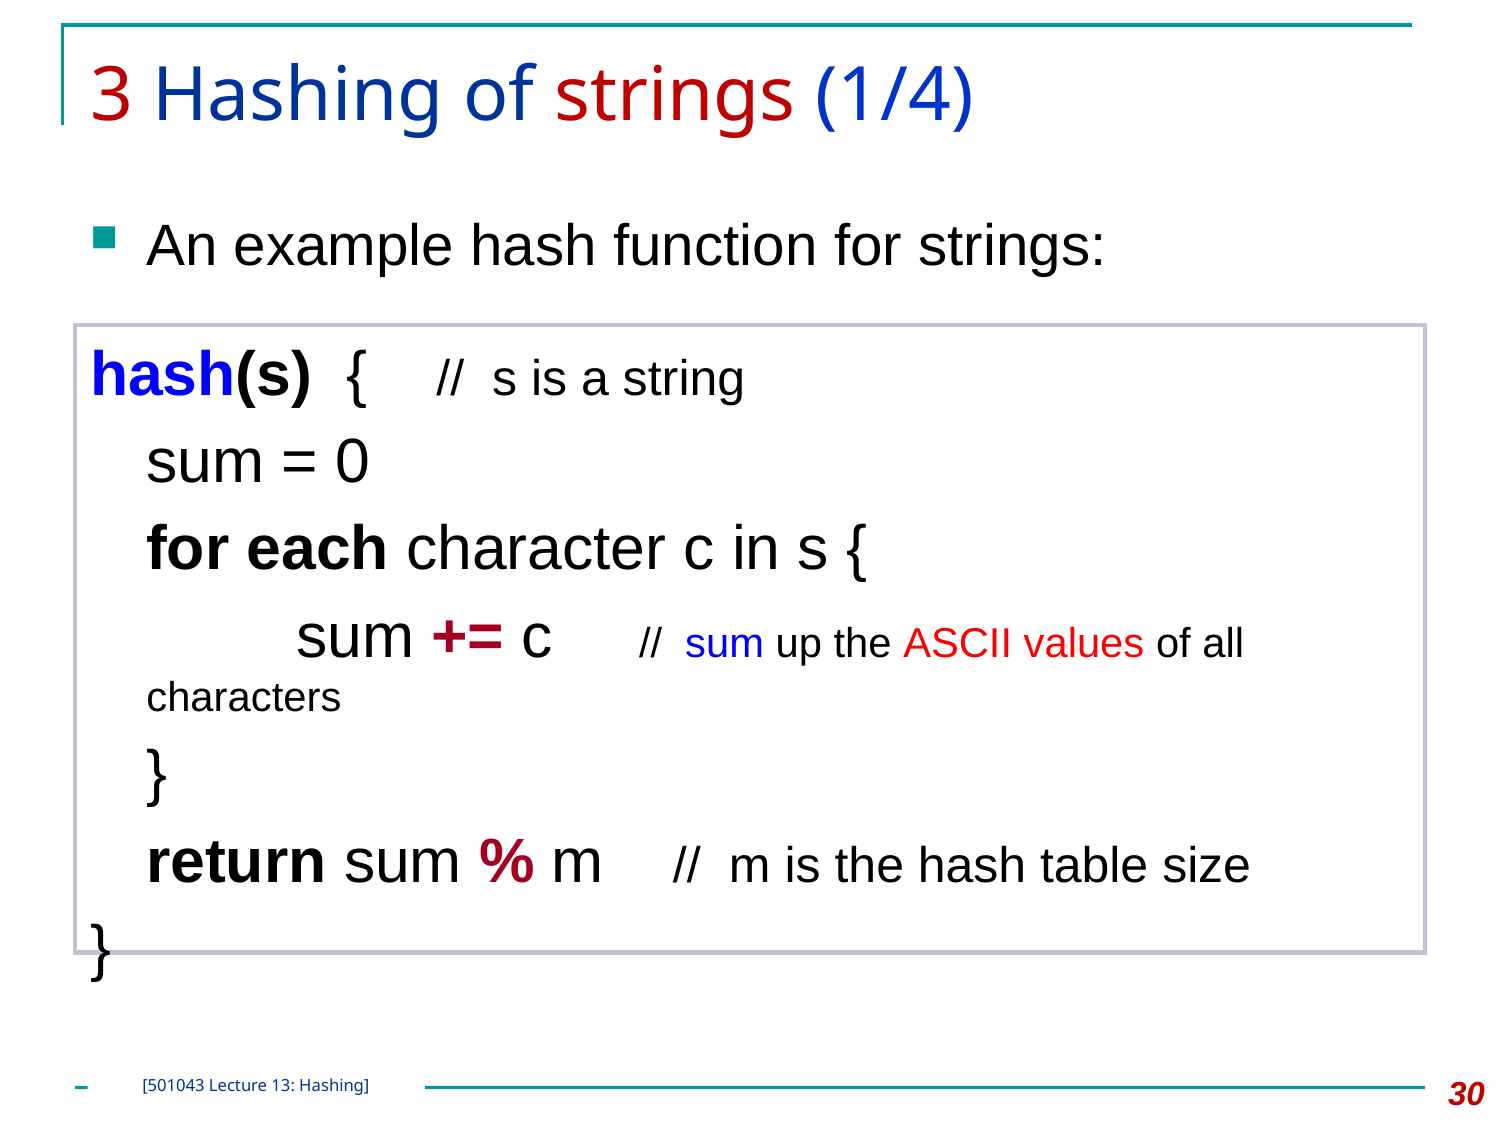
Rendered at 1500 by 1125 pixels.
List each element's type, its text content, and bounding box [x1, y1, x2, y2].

slide_number 30 [1400, 1065, 1500, 1125]
title 3 Hashing of strings (1/4) [74, 37, 1426, 188]
text_box [501043 Lecture 13: Hashing] [87, 1074, 425, 1100]
text_box hash(s) { // s is a string sum = 0 for each character c in s { sum += c // sum up the ASCII values of all characters } return sum % m // m is the hash table size } [74, 324, 1425, 953]
list An example hash function for strings: [74, 199, 1463, 301]
